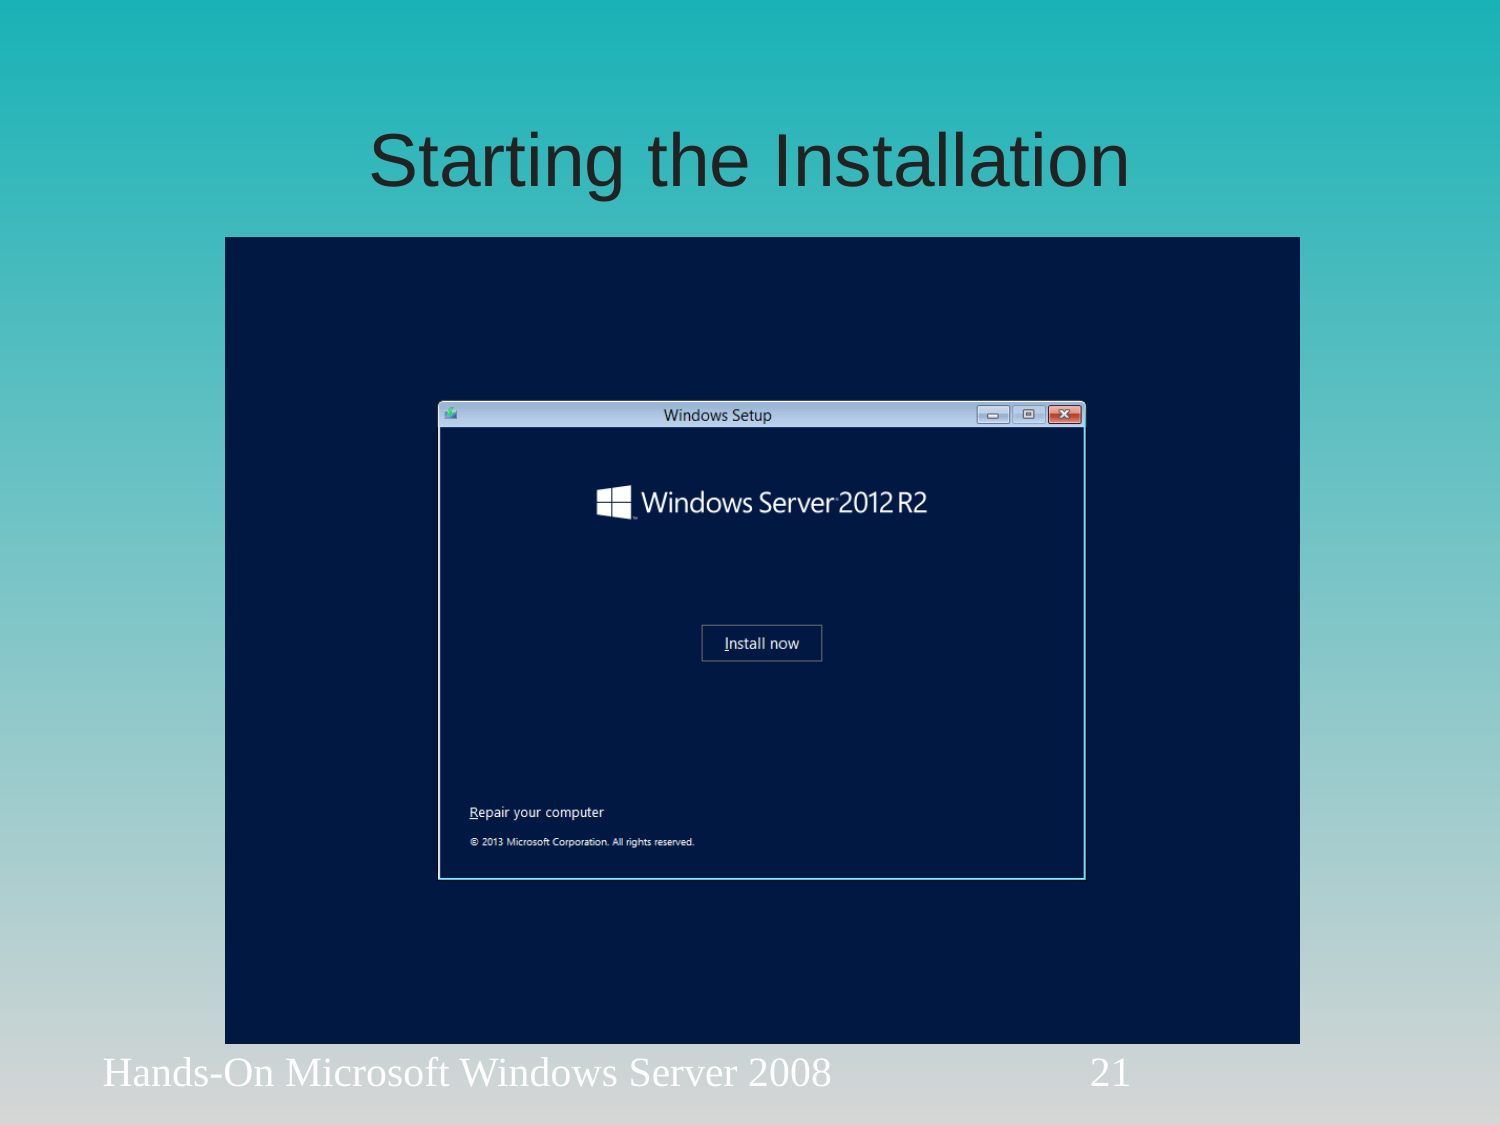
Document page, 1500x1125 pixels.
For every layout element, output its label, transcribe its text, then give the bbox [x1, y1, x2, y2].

footer Hands-On Microsoft Windows Server 2008 [87, 1037, 1050, 1100]
picture [224, 237, 1301, 1045]
slide_number 21 [1074, 1037, 1413, 1100]
title Starting the Installation [87, 62, 1413, 250]
